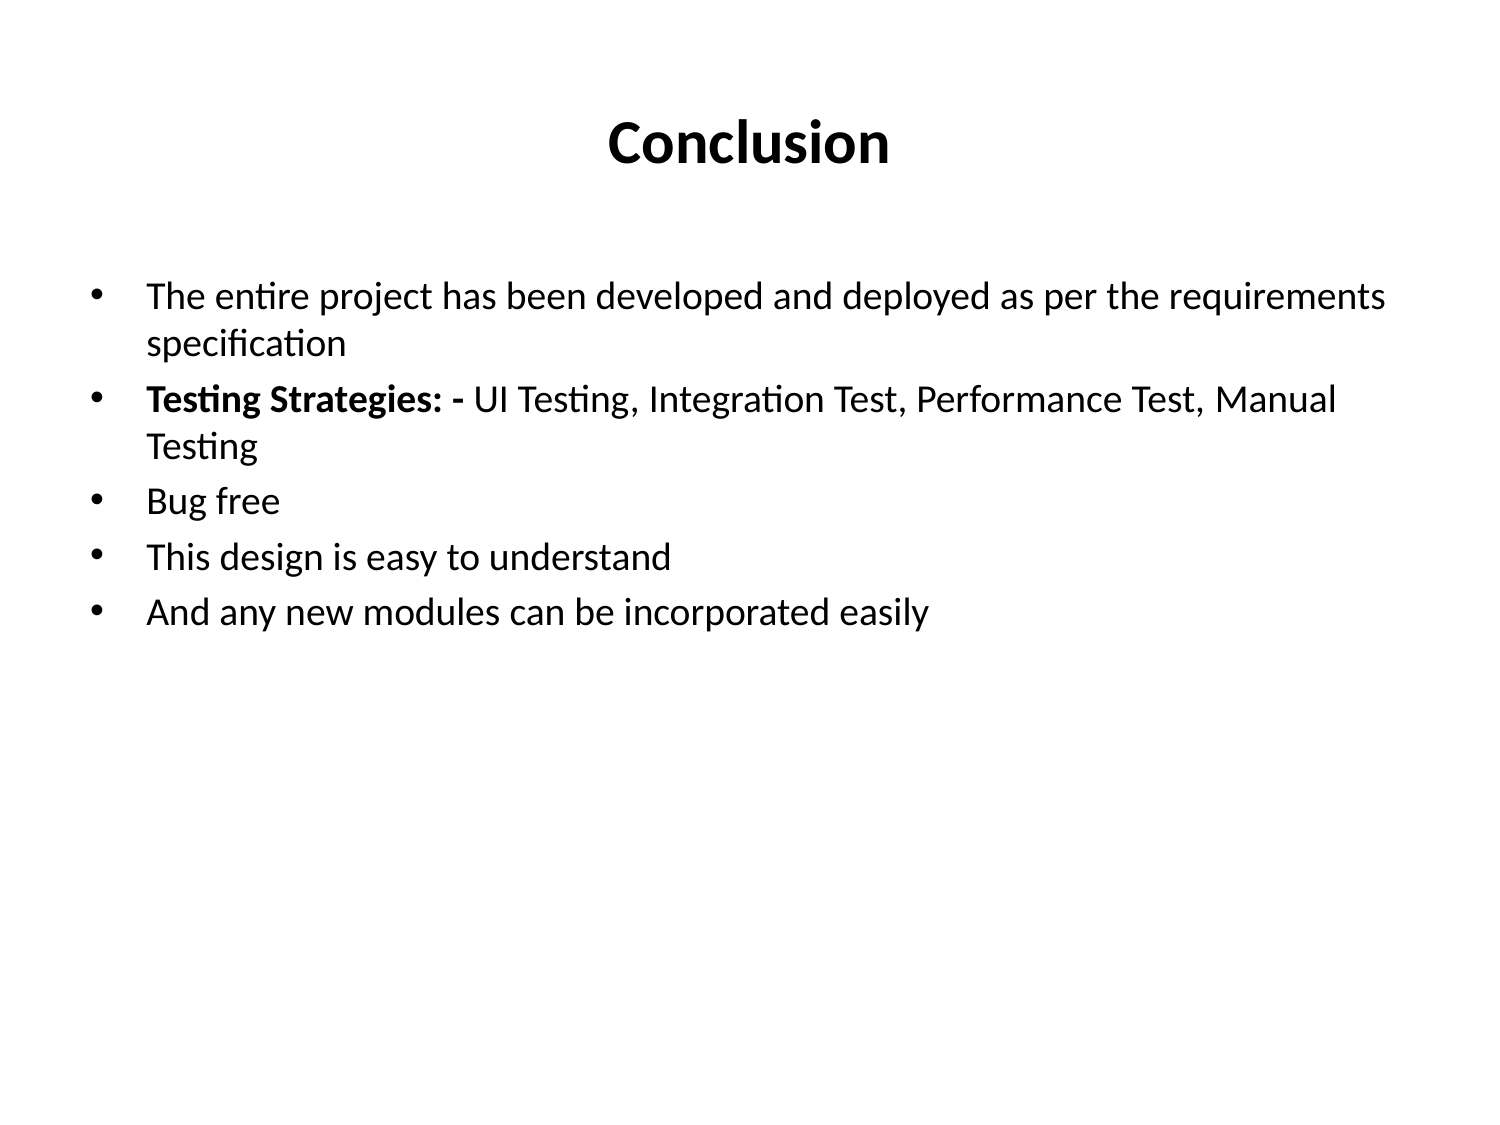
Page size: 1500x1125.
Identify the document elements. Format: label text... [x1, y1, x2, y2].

title Conclusion [75, 45, 1425, 233]
list The entire project has been developed and deployed as per the requirements specification Testing Strategies: - UI Testing, Integration Test, Performance Test, Manual Testing Bug free This design is easy to understand And any new modules can be incorporated easily [75, 262, 1425, 1005]
